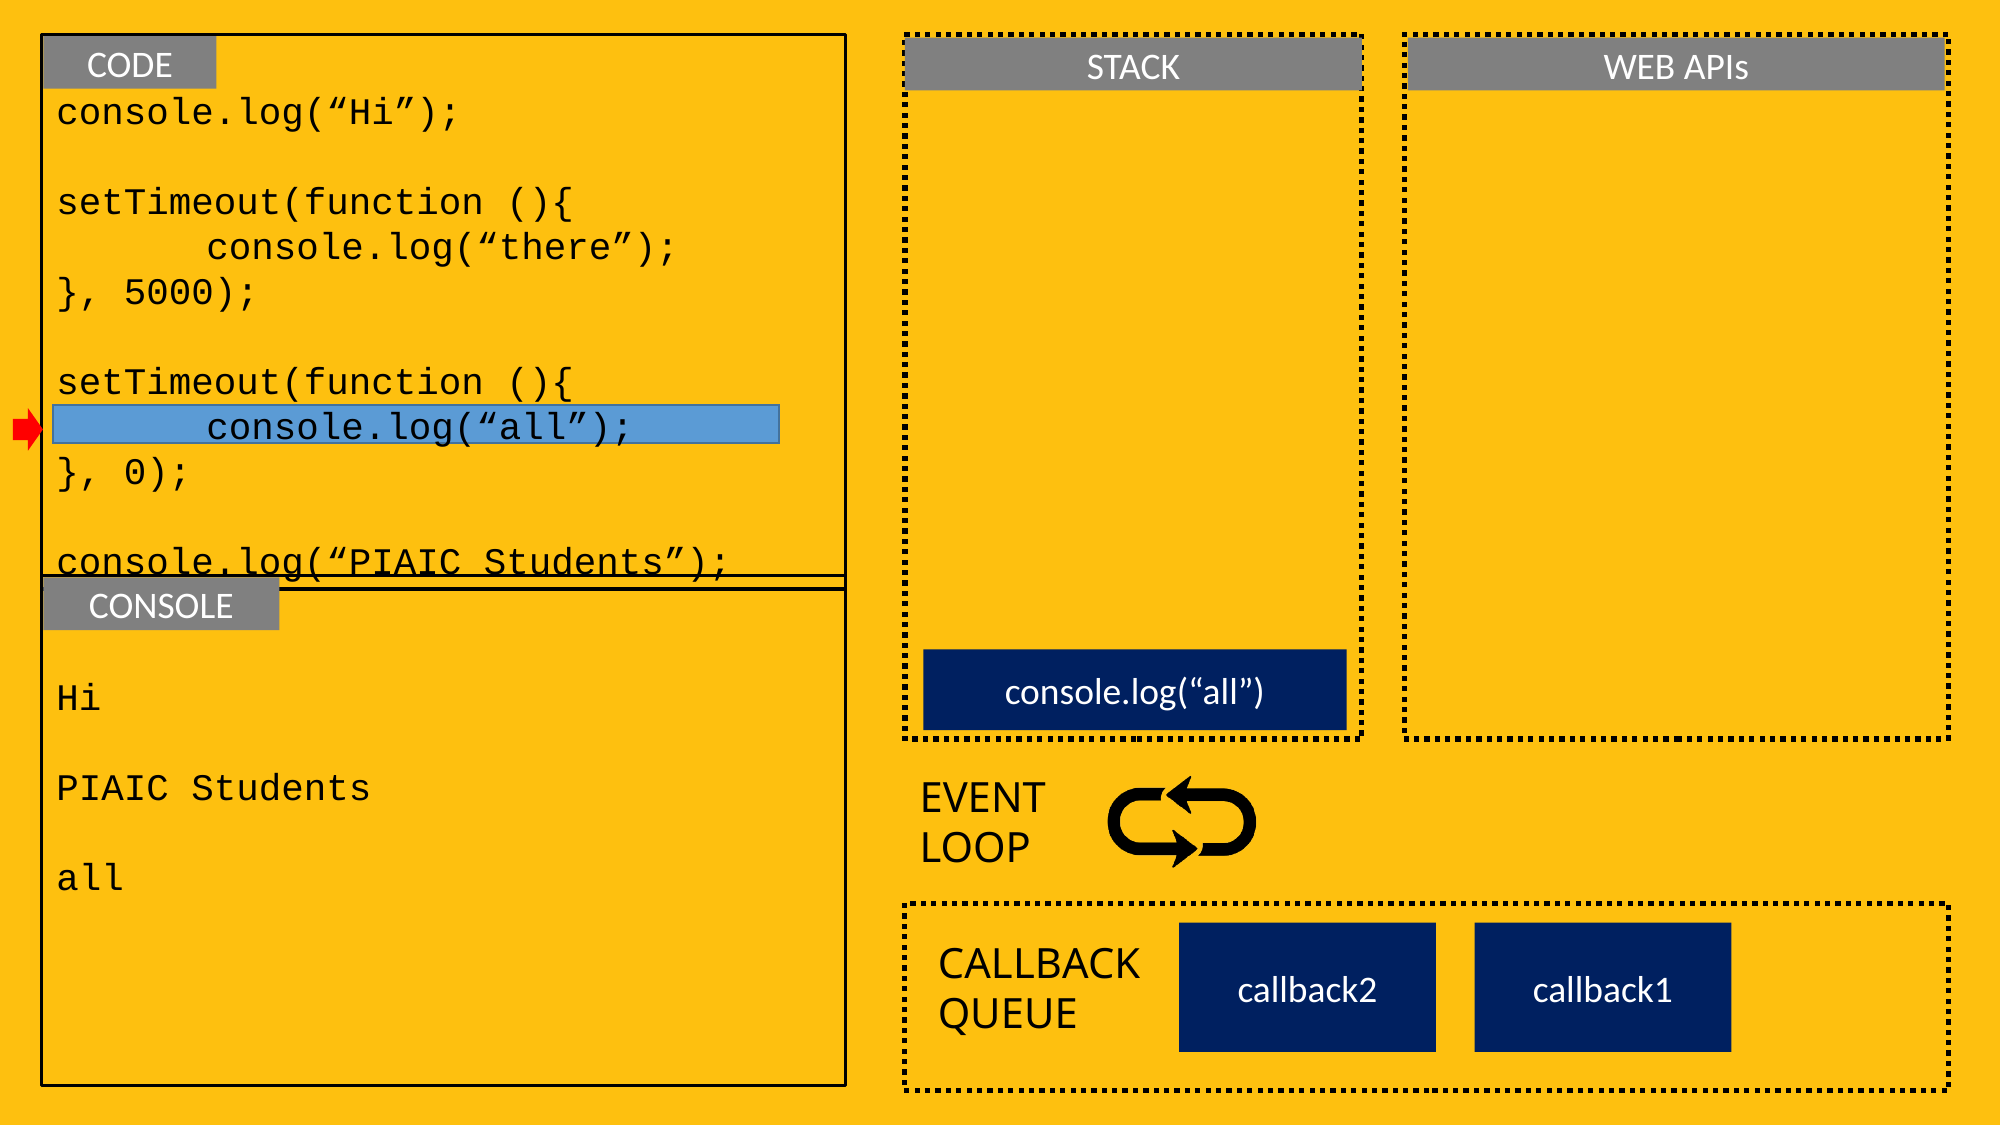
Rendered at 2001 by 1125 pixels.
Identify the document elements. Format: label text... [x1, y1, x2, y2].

text_box CODE [42, 35, 217, 90]
text_box [904, 902, 1949, 1092]
text_box console.log(“Hi”); setTimeout(function (){ console.log(“there”); }, 5000); setTimeout(function (){ console.log(“all”); }, 0); console.log(“PIAIC Students”); [41, 34, 846, 575]
text_box WEB APIs [1407, 37, 1946, 91]
text_box [1403, 33, 1949, 740]
text_box STACK [904, 37, 1363, 91]
text_box CALLBACK QUEUE [923, 929, 1178, 1044]
text_box EVENT LOOP [904, 763, 1098, 879]
text_box [904, 91, 1363, 740]
text_box [11, 404, 45, 454]
text_box callback2 [1178, 922, 1437, 1053]
picture [1098, 739, 1264, 904]
text_box Hi PIAIC Students all [41, 575, 846, 1086]
text_box [904, 33, 1363, 37]
text_box console.log(“all”) [922, 648, 1348, 731]
text_box callback1 [1474, 922, 1732, 1053]
